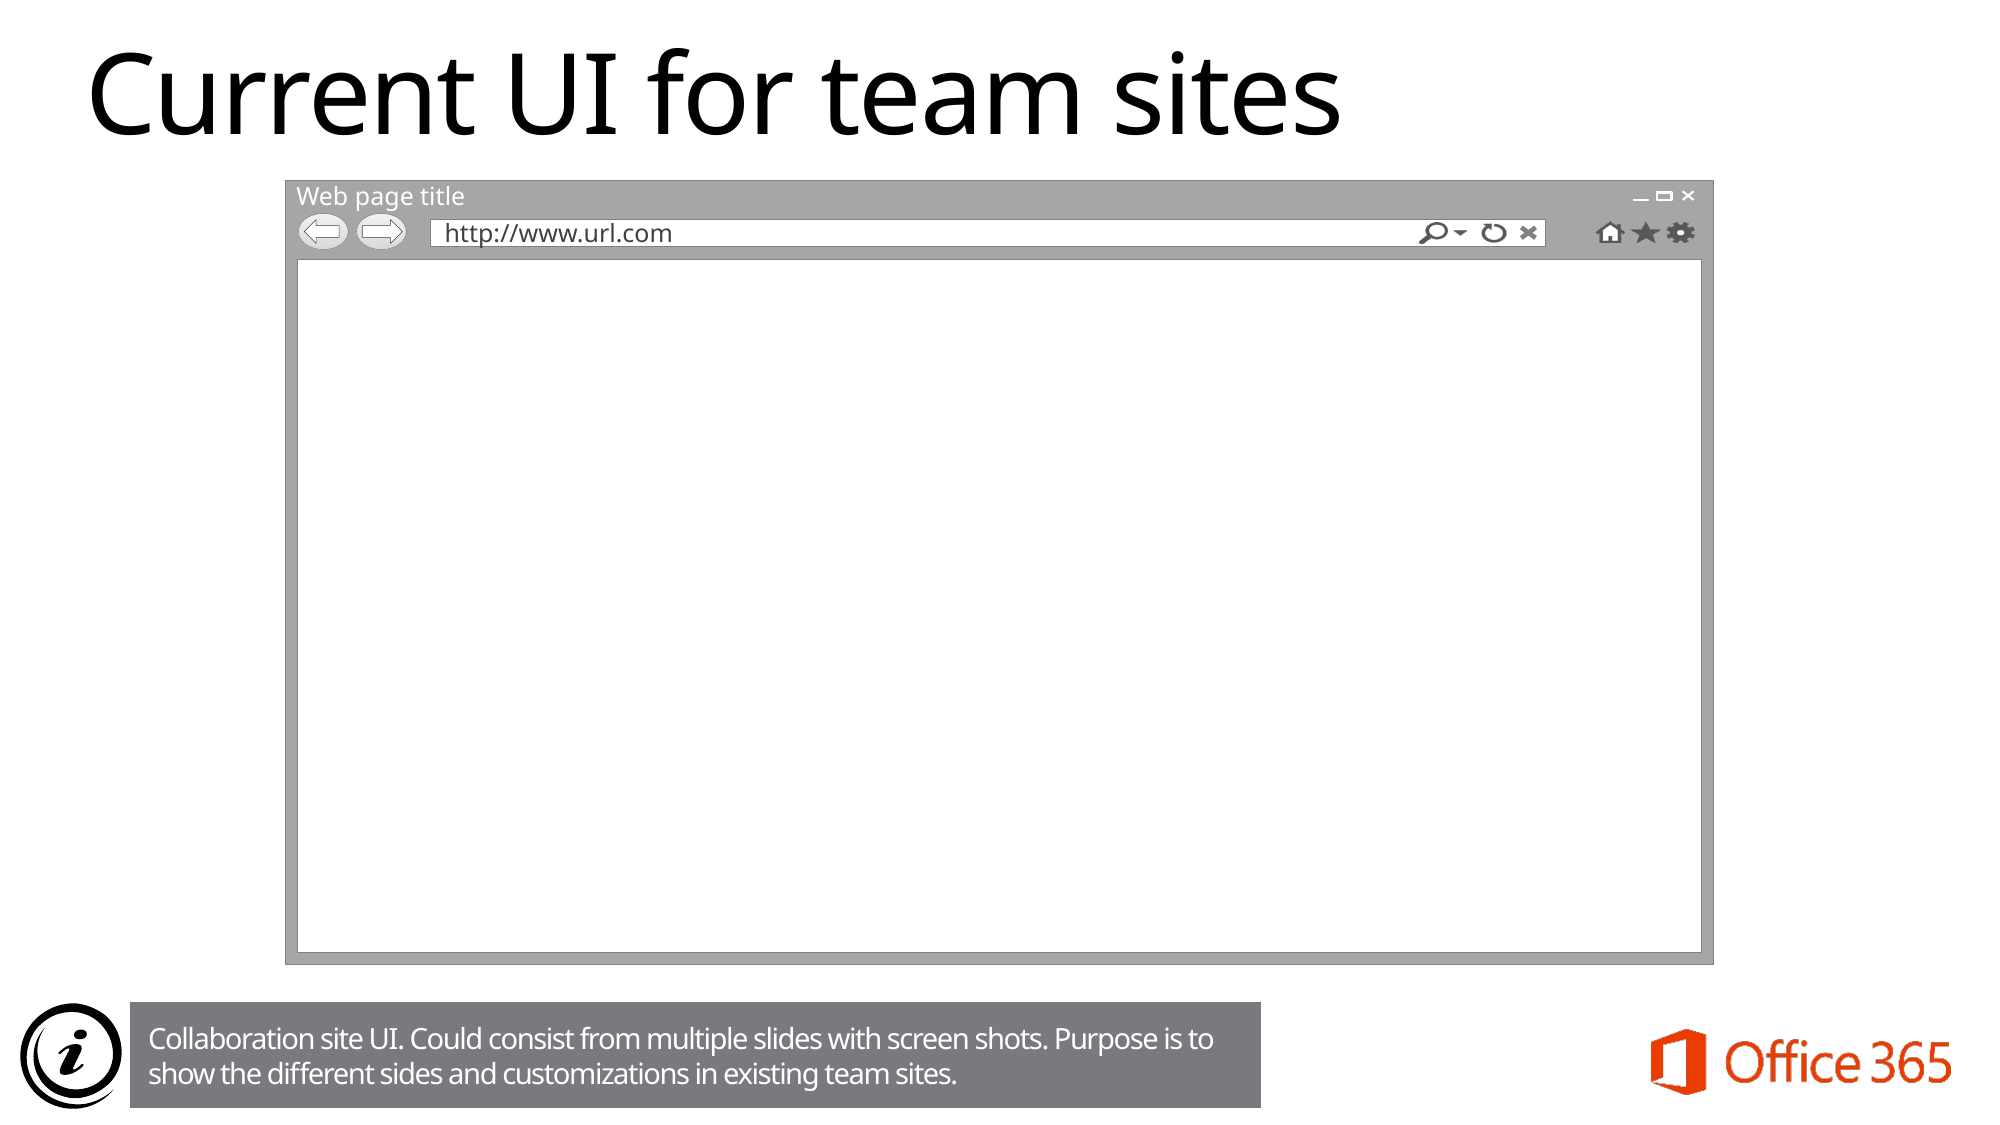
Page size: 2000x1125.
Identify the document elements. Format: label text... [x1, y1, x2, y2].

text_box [285, 180, 1714, 965]
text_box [19, 1002, 1261, 1110]
title Current UI for team sites [85, 37, 1914, 161]
picture [1622, 1000, 1978, 1124]
